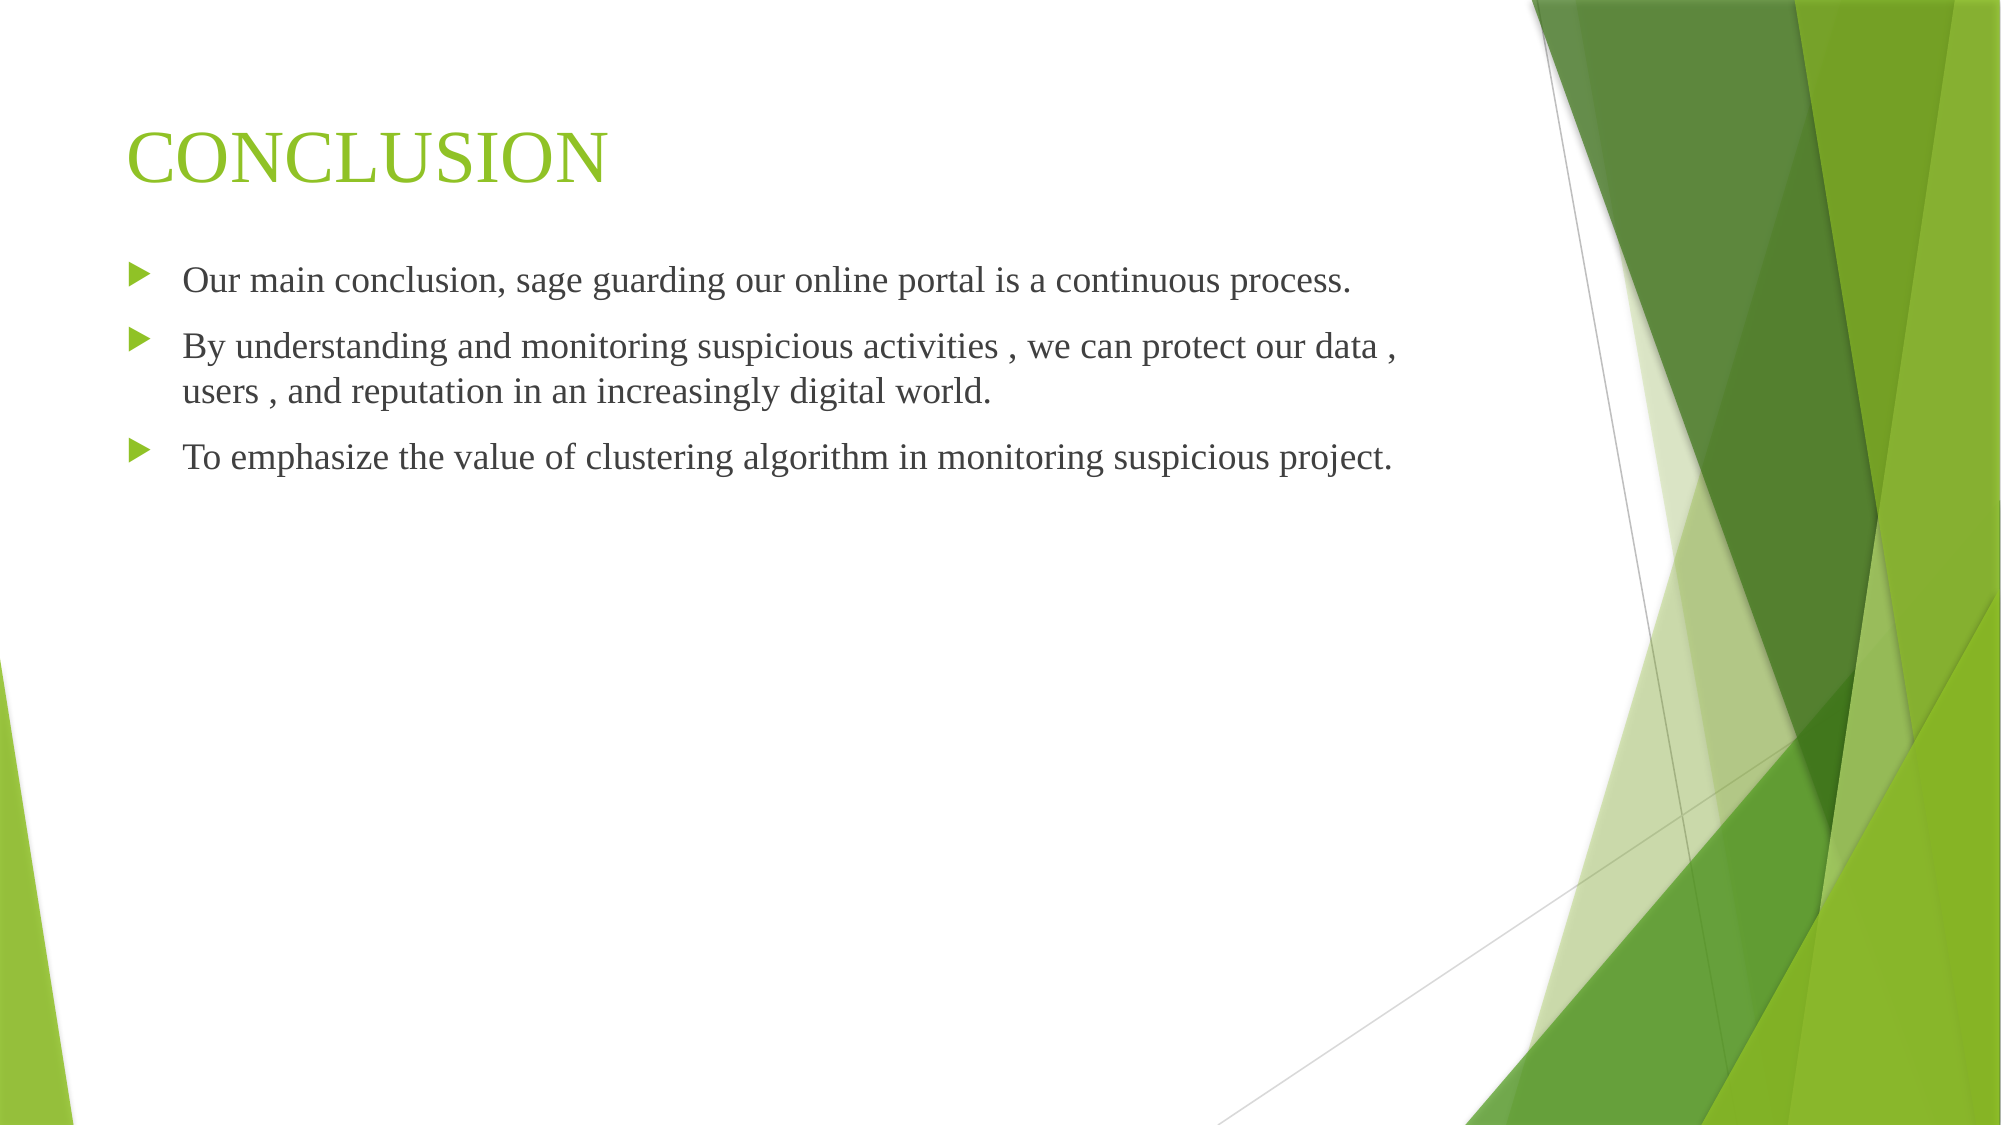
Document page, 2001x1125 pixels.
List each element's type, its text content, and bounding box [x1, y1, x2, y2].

list Our main conclusion, sage guarding our online portal is a continuous process. By understanding and monitoring suspicious activities , we can protect our data , users , and reputation in an increasingly digital world. To emphasize the value of clustering algorithm in monitoring suspicious project. [111, 247, 1465, 916]
title CONCLUSION [111, 99, 1562, 232]
